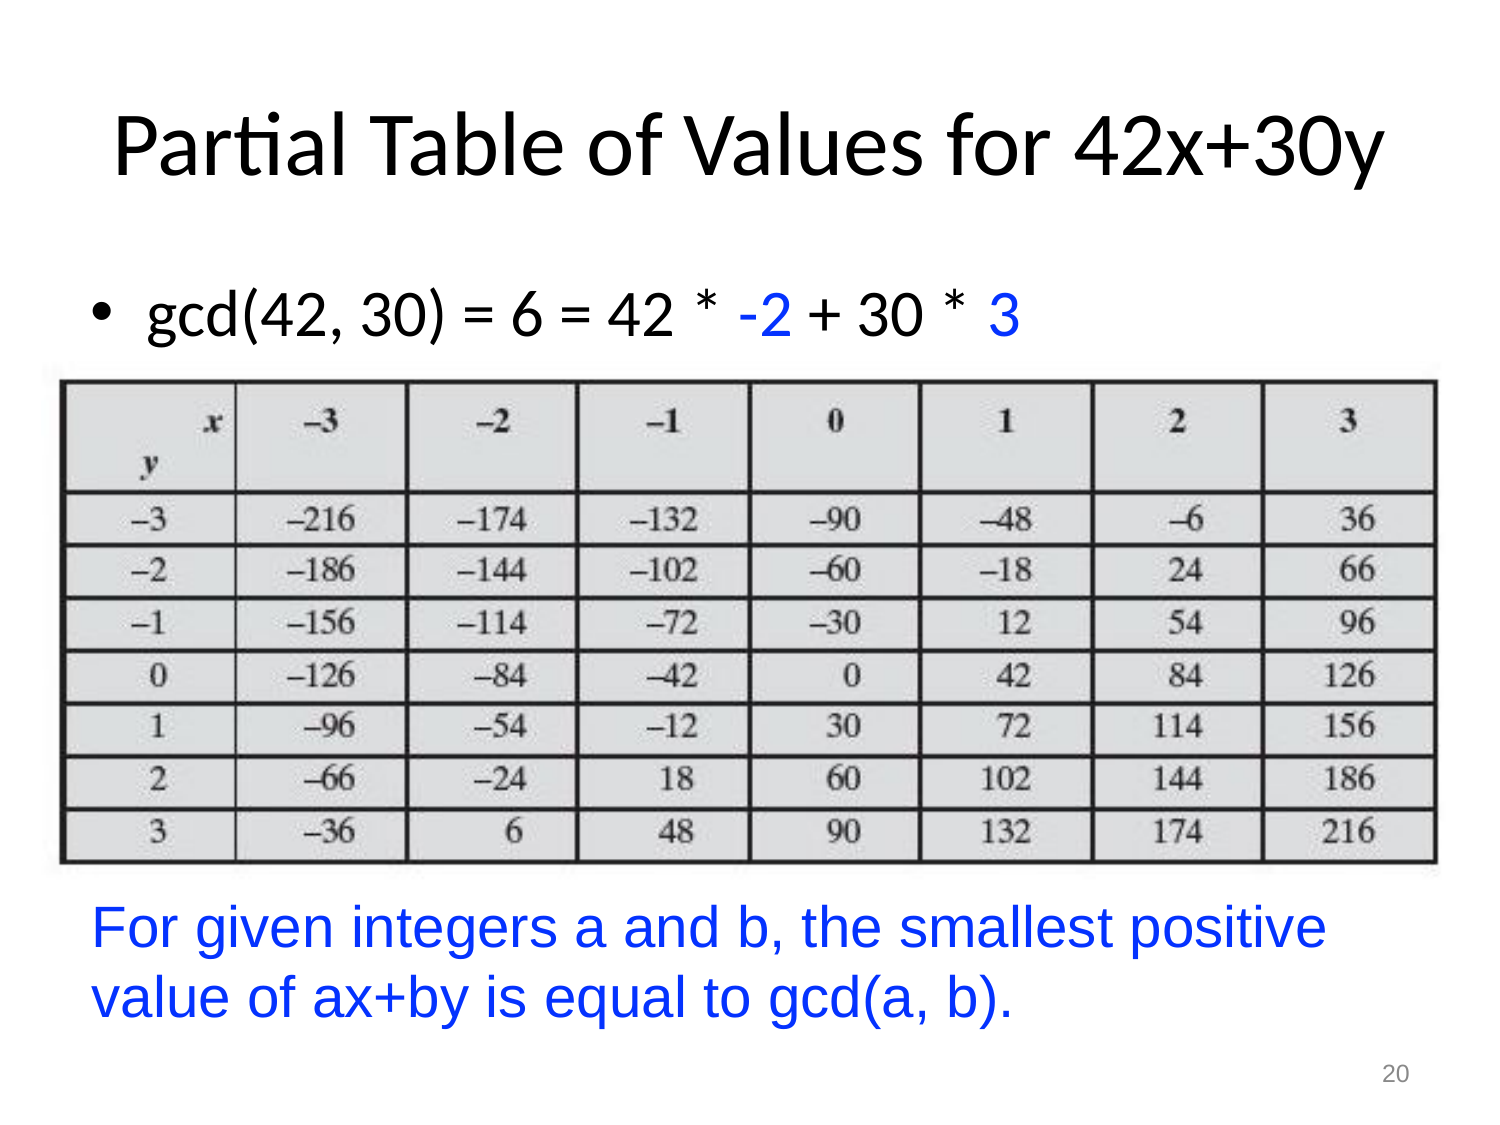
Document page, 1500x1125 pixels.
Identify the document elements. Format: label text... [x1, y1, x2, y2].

title Partial Table of Values for 42x+30y [50, 45, 1450, 233]
text_box For given integers a and b, the smallest positive value of ax+by is equal to gcd(a, b). [76, 890, 1436, 1037]
slide_number 20 [1074, 1042, 1425, 1103]
list gcd(42, 30) = 6 = 42 * -2 + 30 * 3 [75, 262, 1425, 360]
picture [40, 361, 1453, 882]
